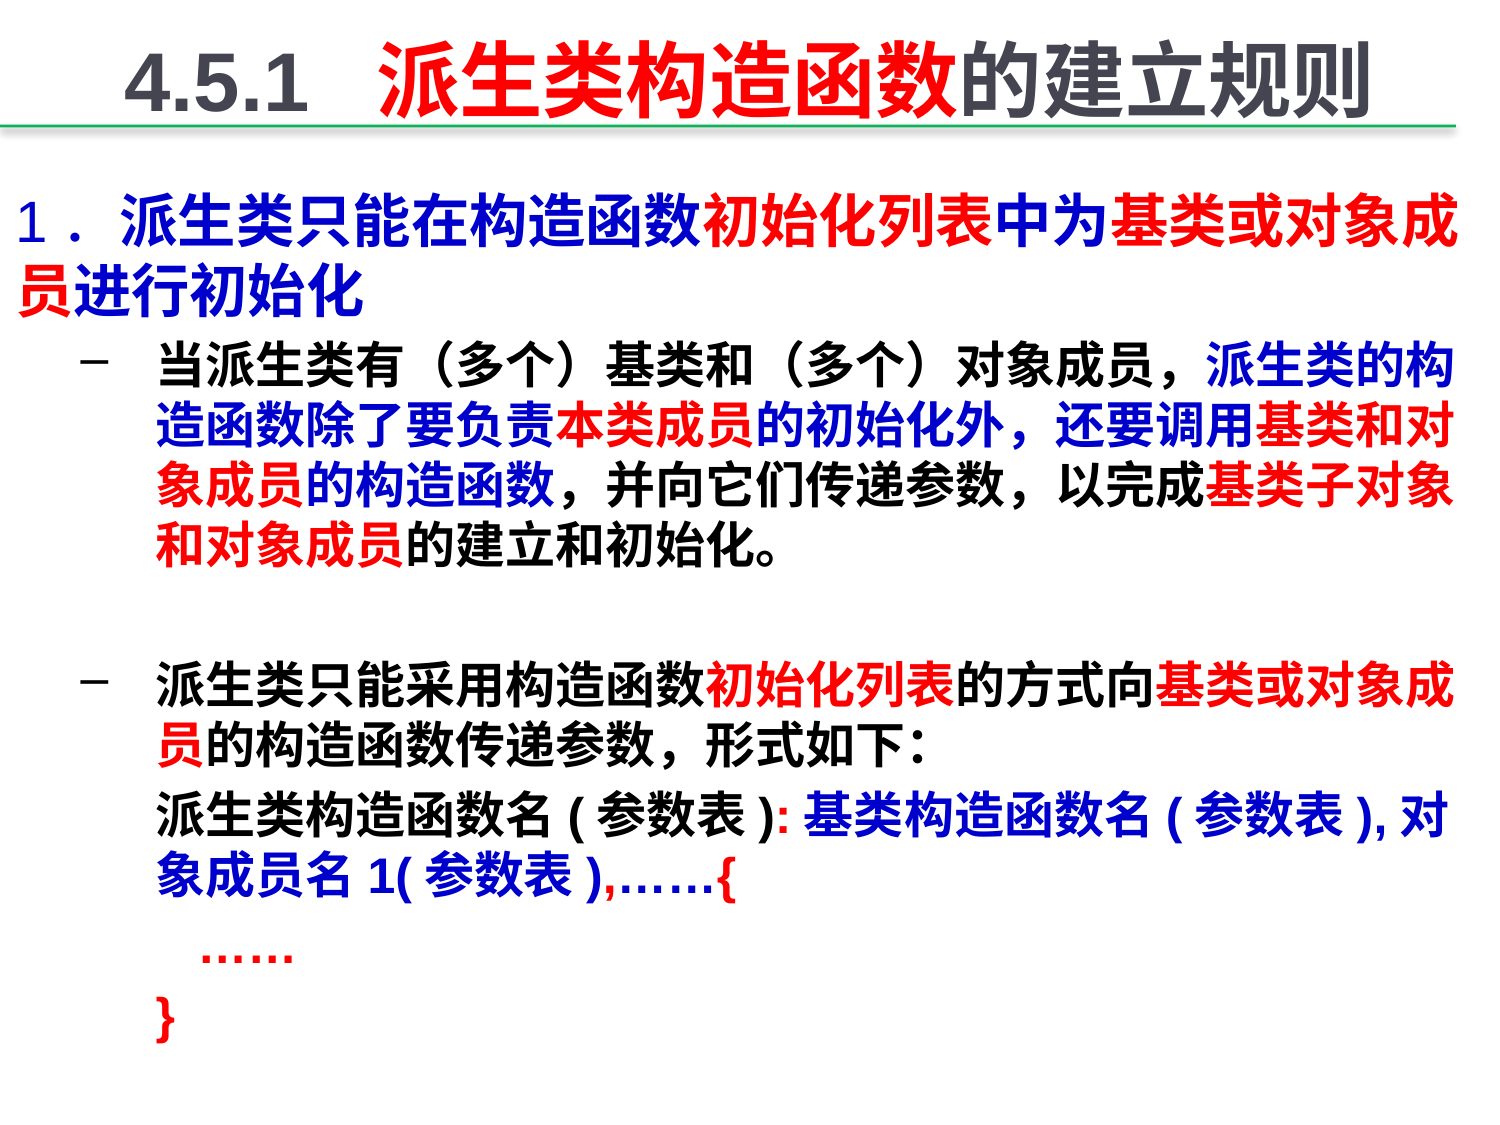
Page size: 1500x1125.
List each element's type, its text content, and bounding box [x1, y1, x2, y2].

title 4.5.1 派生类构造函数的建立规则 [74, 11, 1426, 146]
list 1．派生类只能在构造函数初始化列表中为基类或对象成员进行初始化 当派生类有（多个）基类和（多个）对象成员，派生类的构造函数除了要负责本类成员的初始化外，还要调用基类和对象成员的构造函数，并向它们传递参数，以完成基类子对象和对象成员的建立和初始化。 派生类只能采用构造函数初始化列表的方式向基类或对象成员的构造函数传递参数，形式如下： 派生类构造函数名(参数表):基类构造函数名(参数表),对象成员名1(参数表),……{ …… } [0, 176, 1477, 1044]
